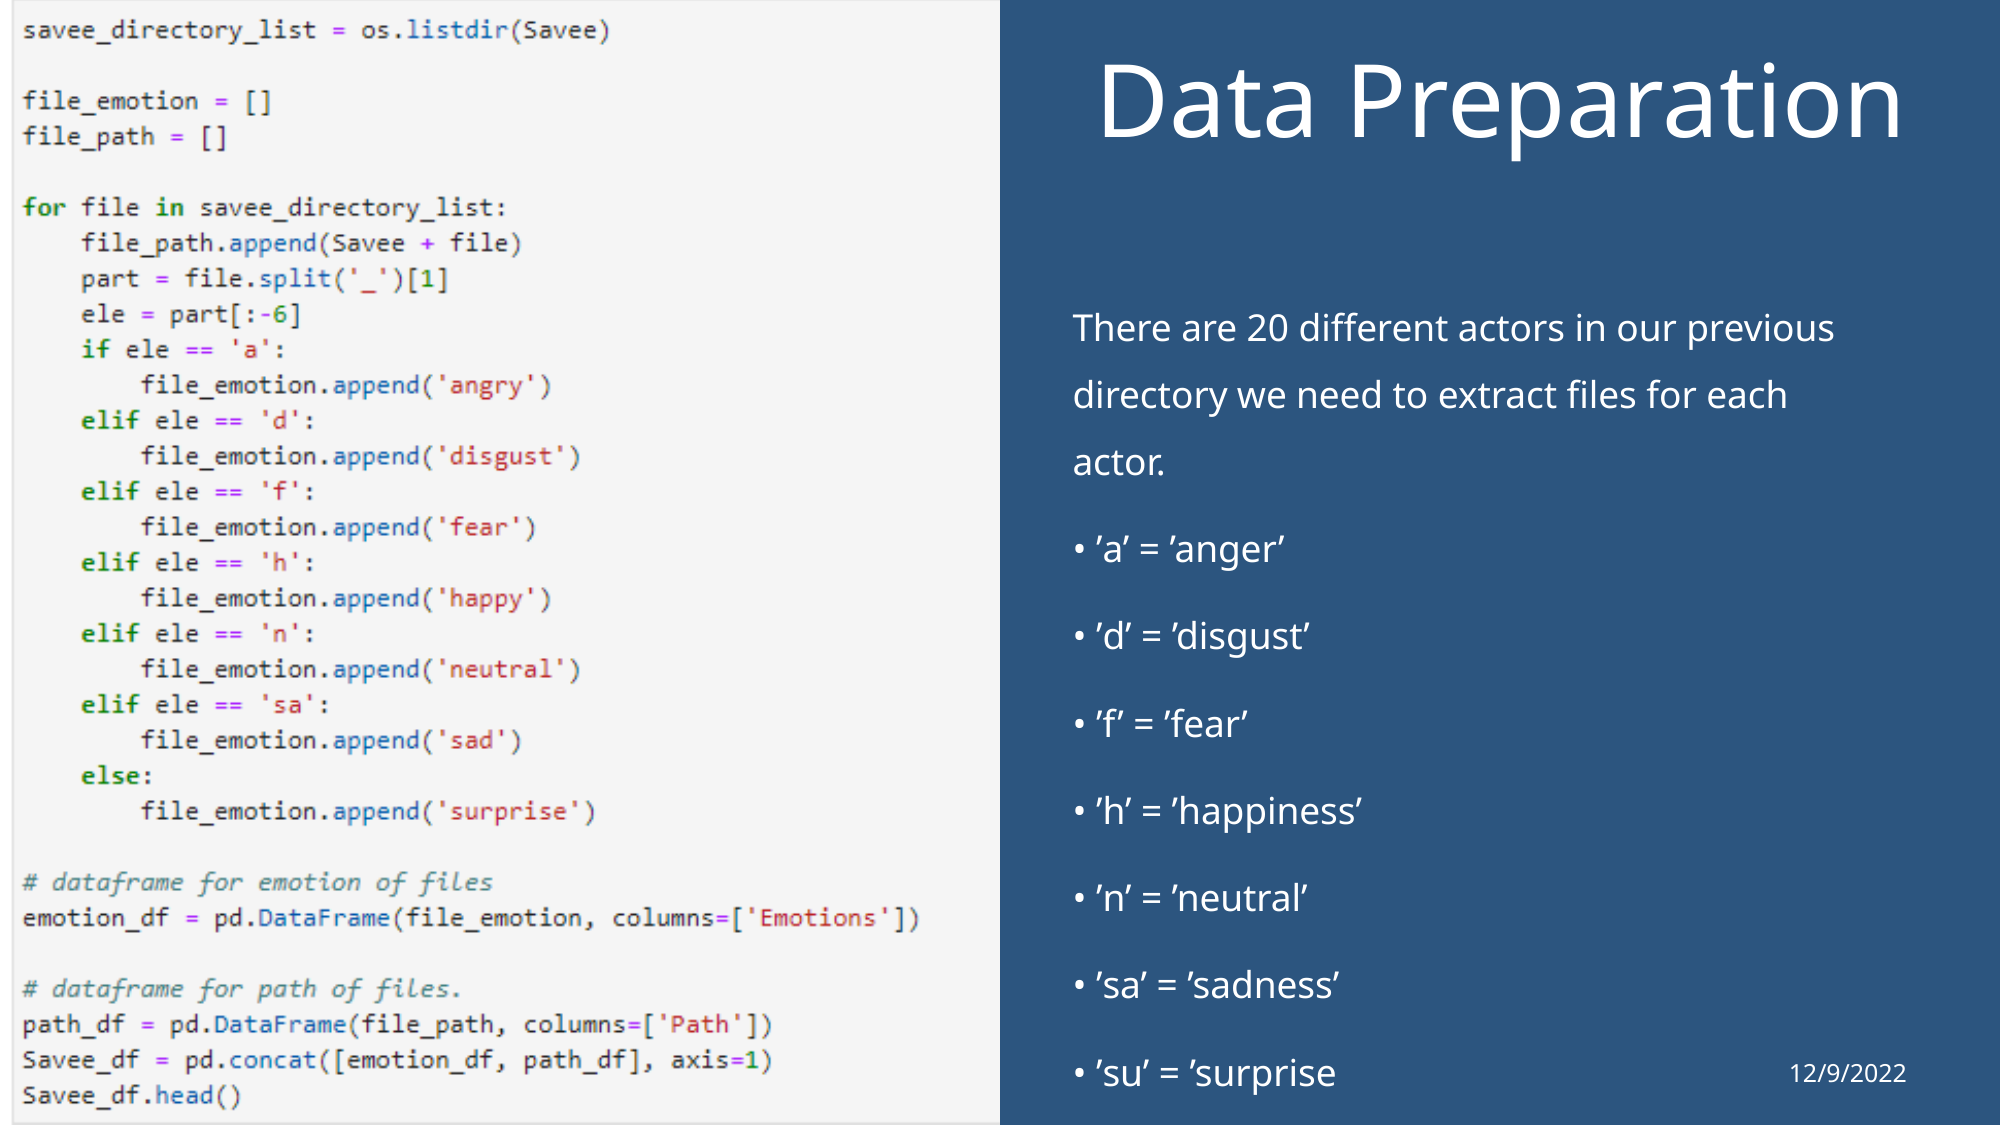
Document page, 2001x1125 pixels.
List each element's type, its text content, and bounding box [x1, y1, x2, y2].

title Data Preparation [1080, 42, 1922, 275]
list There are 20 different actors in our previous directory we need to extract files for each actor. • ’a’ = ’anger’ • ’d’ = ’disgust’ • ’f’ = ’fear’ • ’h’ = ’happiness’ • ’n’ = ’neutral’ • ’sa’ = ’sadness’ • ’su’ = ’surprise [1057, 275, 1899, 1103]
picture [0, 0, 1000, 1125]
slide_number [1899, 1042, 1922, 1103]
